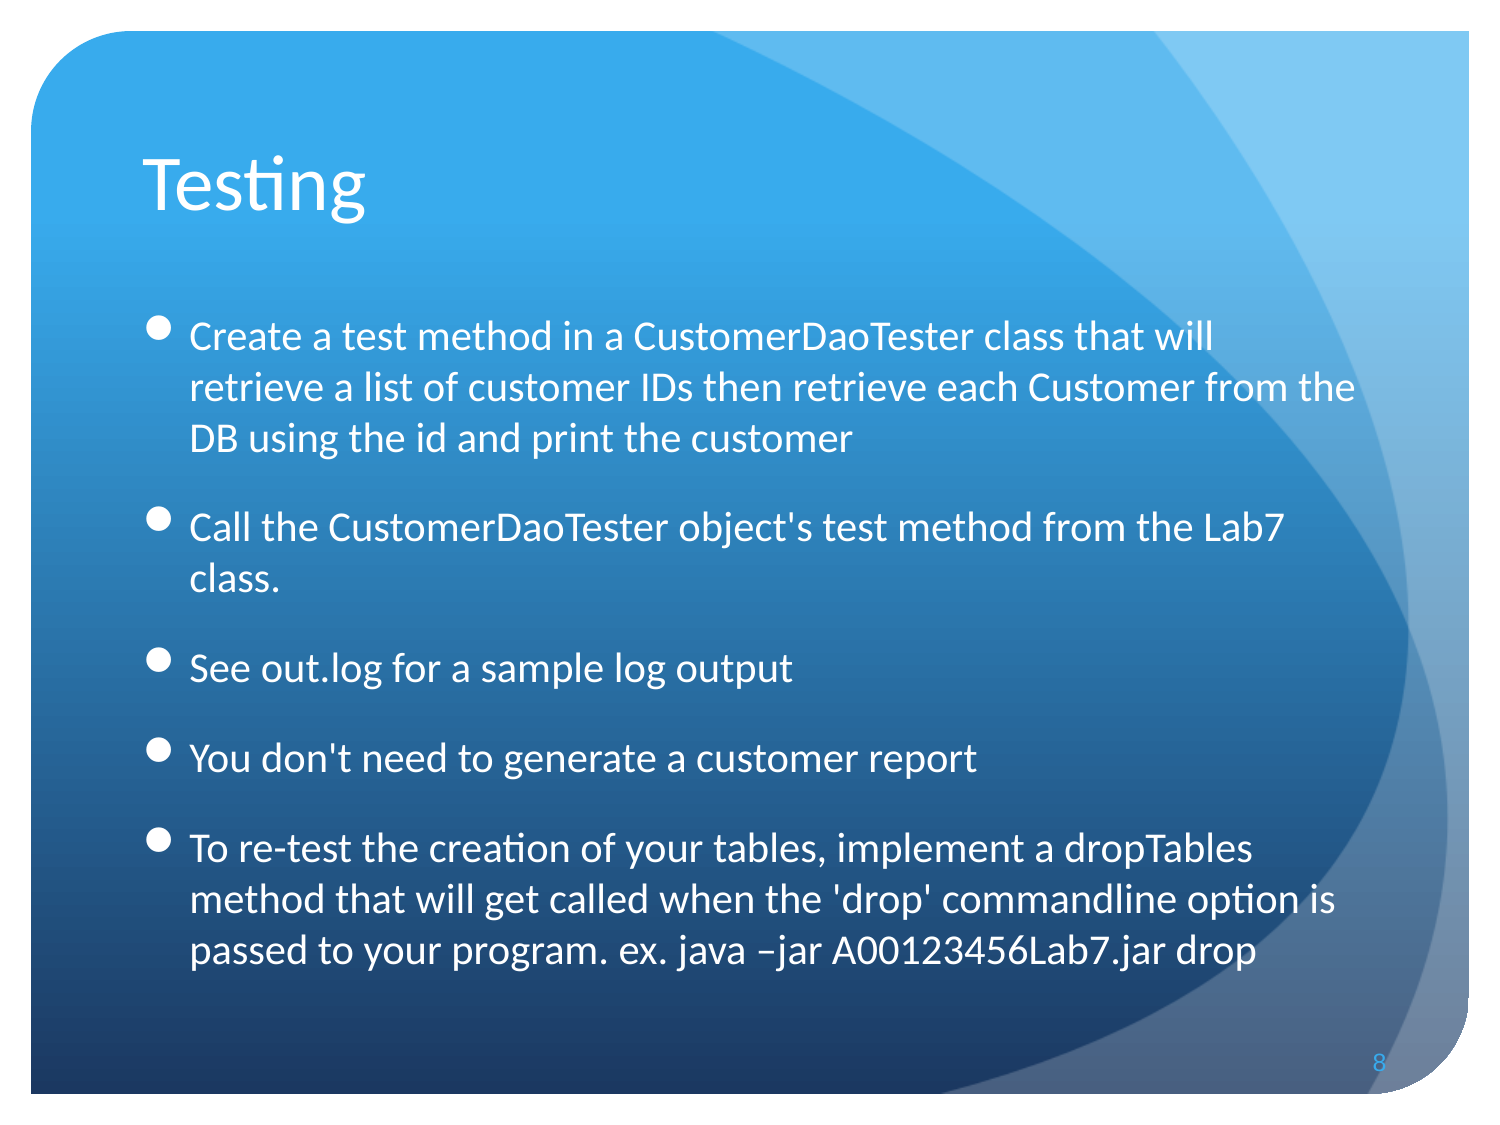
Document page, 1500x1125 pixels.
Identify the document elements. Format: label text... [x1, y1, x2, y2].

footer 8 [542, 1031, 1402, 1092]
picture [24, 30, 1473, 1094]
list Create a test method in a CustomerDaoTester class that will retrieve a list of customer IDs then retrieve each Customer from the DB using the id and print the customer Call the CustomerDaoTester object's test method from the Lab7 class. See out.log for a sample log output You don't need to generate a customer report To re-test the creation of your tables, implement a dropTables method that will get called when the 'drop' commandline option is passed to your program. ex. java –jar A00123456Lab7.jar drop [127, 299, 1372, 991]
title Testing [127, 62, 1372, 234]
